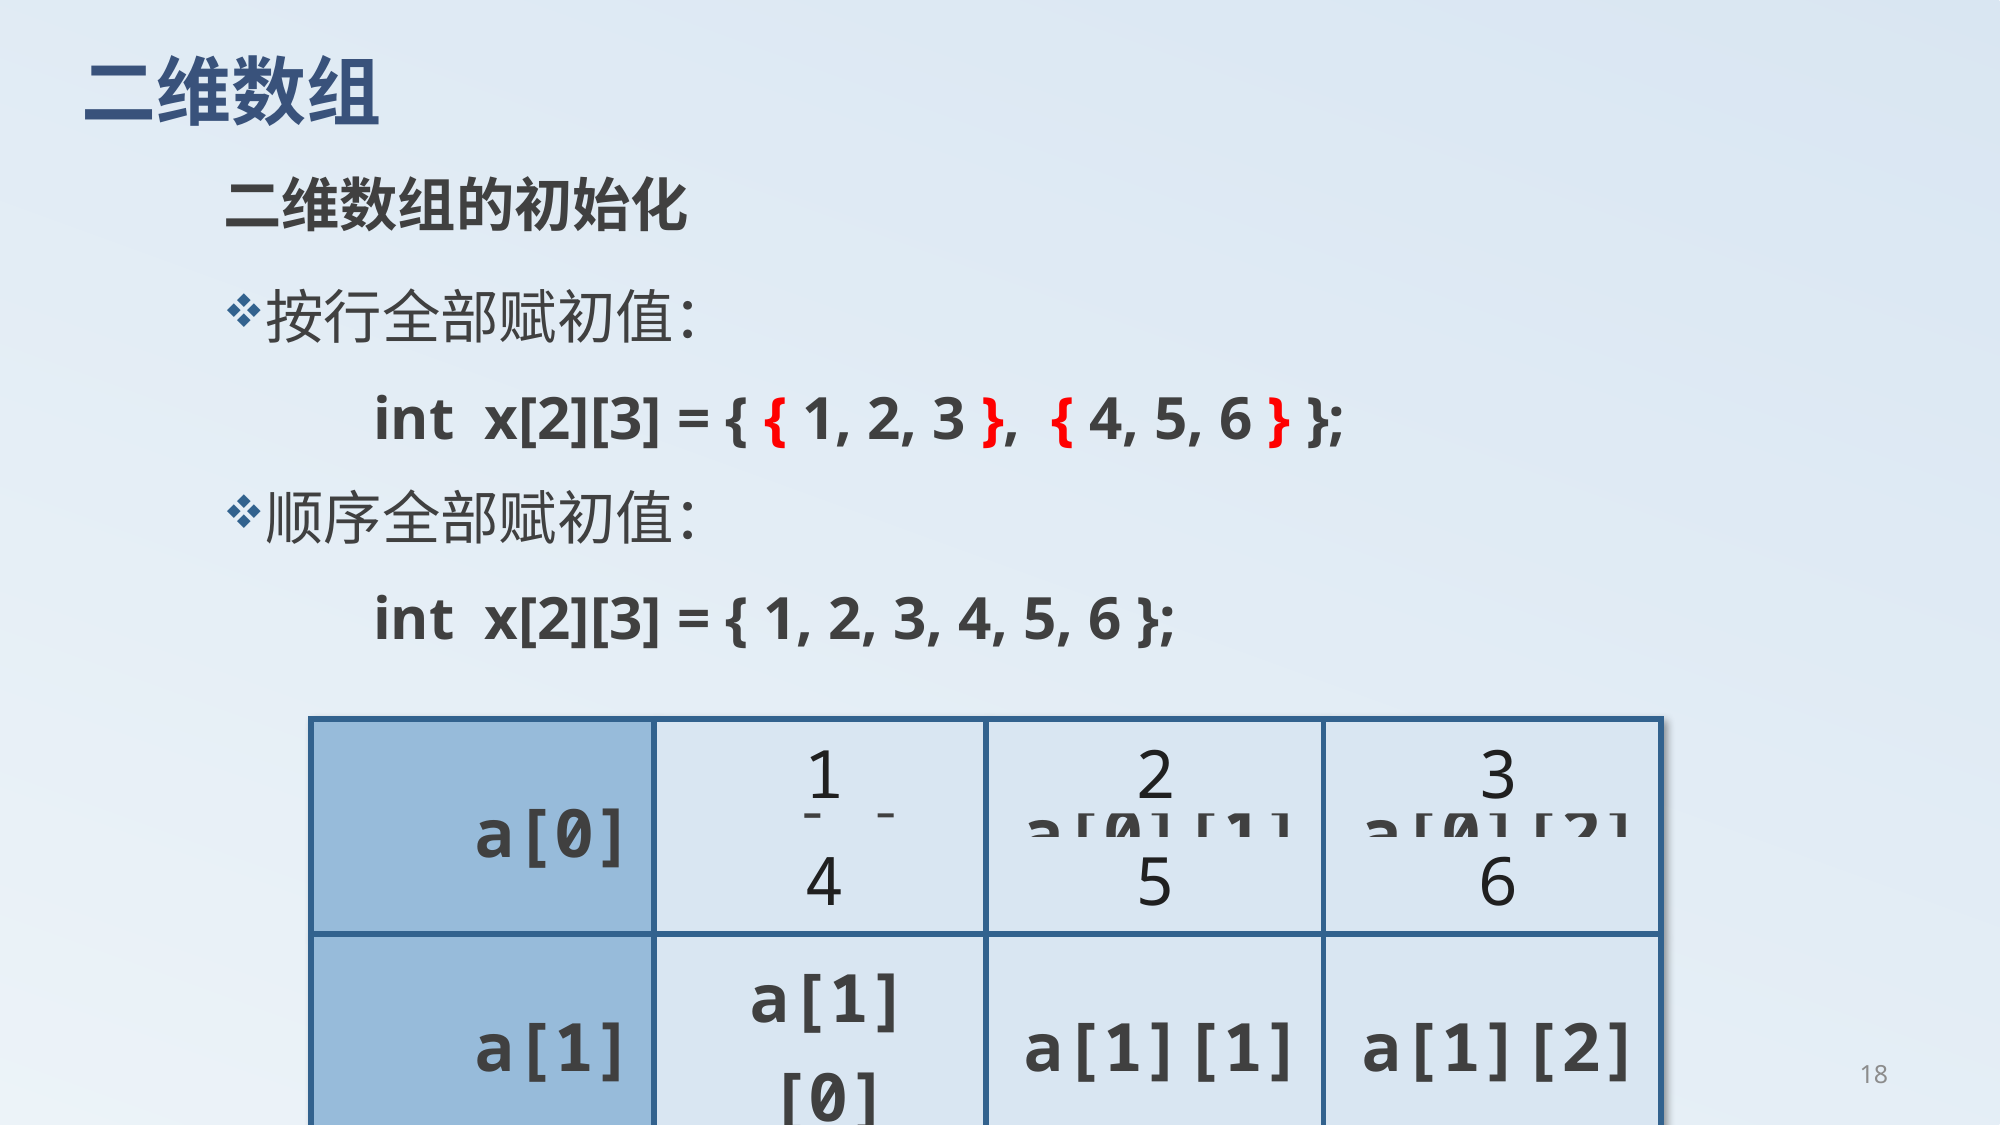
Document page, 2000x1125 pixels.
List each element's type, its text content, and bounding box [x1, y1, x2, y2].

text_box 二维数组的初始化 按行全部赋初值： int x[2][3] = { { 1, 2, 3 }, { 4, 5, 6 } }; 顺序全部赋初值： int x[2][3] = { 1, 2, 3, 4, 5, 6 }; [208, 160, 1819, 1022]
table_header a[0] [314, 722, 651, 931]
text_box 5 [1007, 836, 1304, 921]
title 二维数组 [66, 54, 1867, 197]
text_box 6 [1350, 836, 1647, 921]
table_cell a[1][2] [1326, 937, 1658, 1125]
table_cell a[1][0] [657, 937, 983, 1125]
text_box 1 [676, 730, 974, 815]
text_box 2 [1007, 730, 1304, 815]
text_box 4 [676, 836, 974, 921]
table_header a[0][2] [1326, 722, 1658, 931]
text_box 3 [1350, 730, 1647, 815]
table_cell a[1] [314, 937, 651, 1125]
table_header a[0][1] [989, 722, 1321, 931]
table_header a[0][0] [657, 722, 983, 931]
table_cell a[1][1] [989, 937, 1321, 1125]
